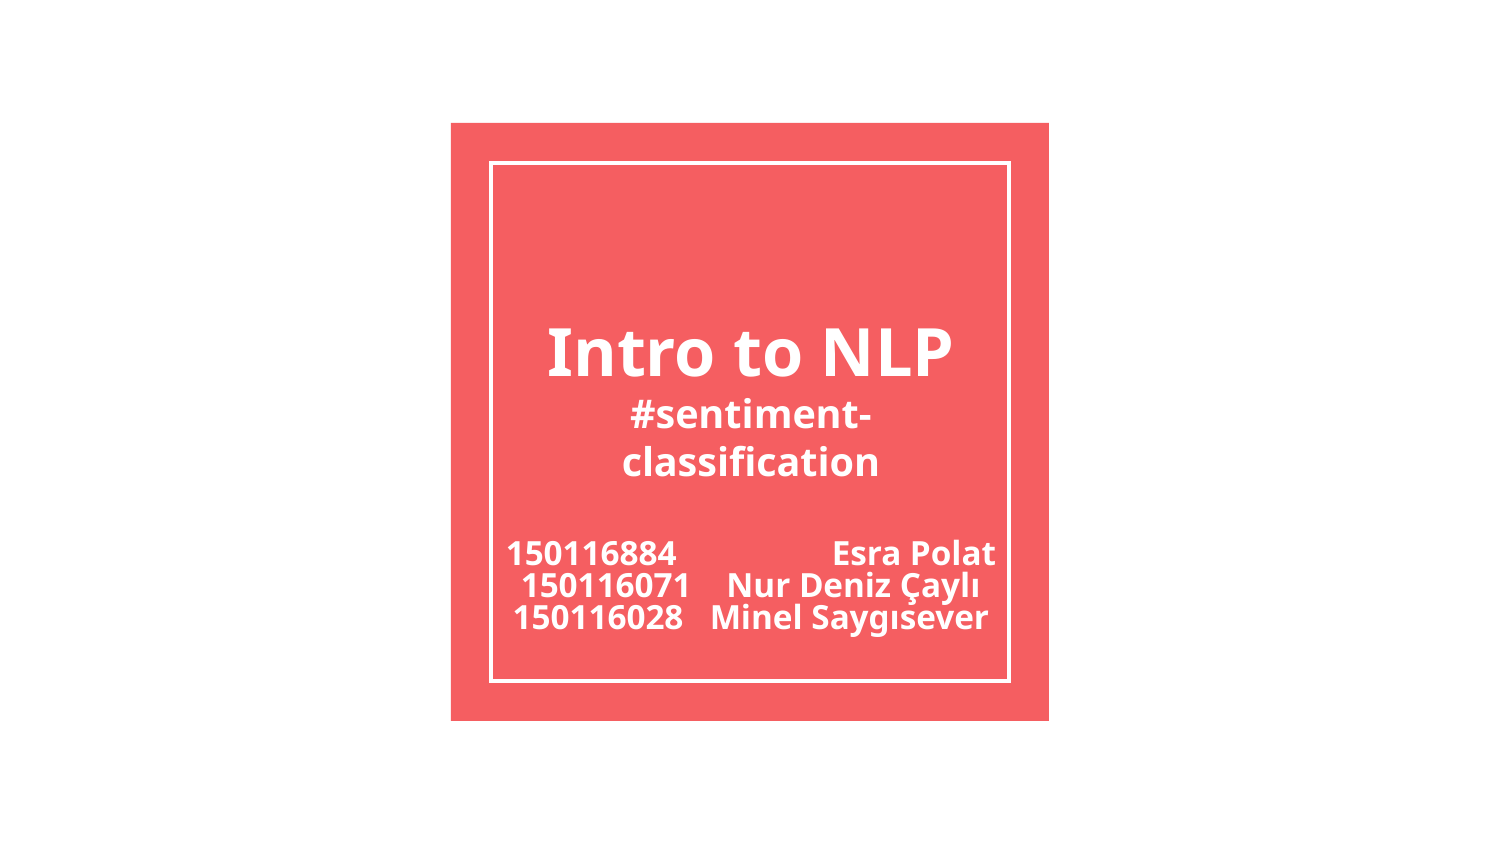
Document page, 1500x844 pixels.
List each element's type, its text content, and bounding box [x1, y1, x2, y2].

title Intro to NLP #sentiment-classification [494, 266, 1009, 527]
subtitle 150116884 Esra Polat 150116071 Nur Deniz Çaylı 150116028 Minel Saygısever [455, 535, 1048, 651]
